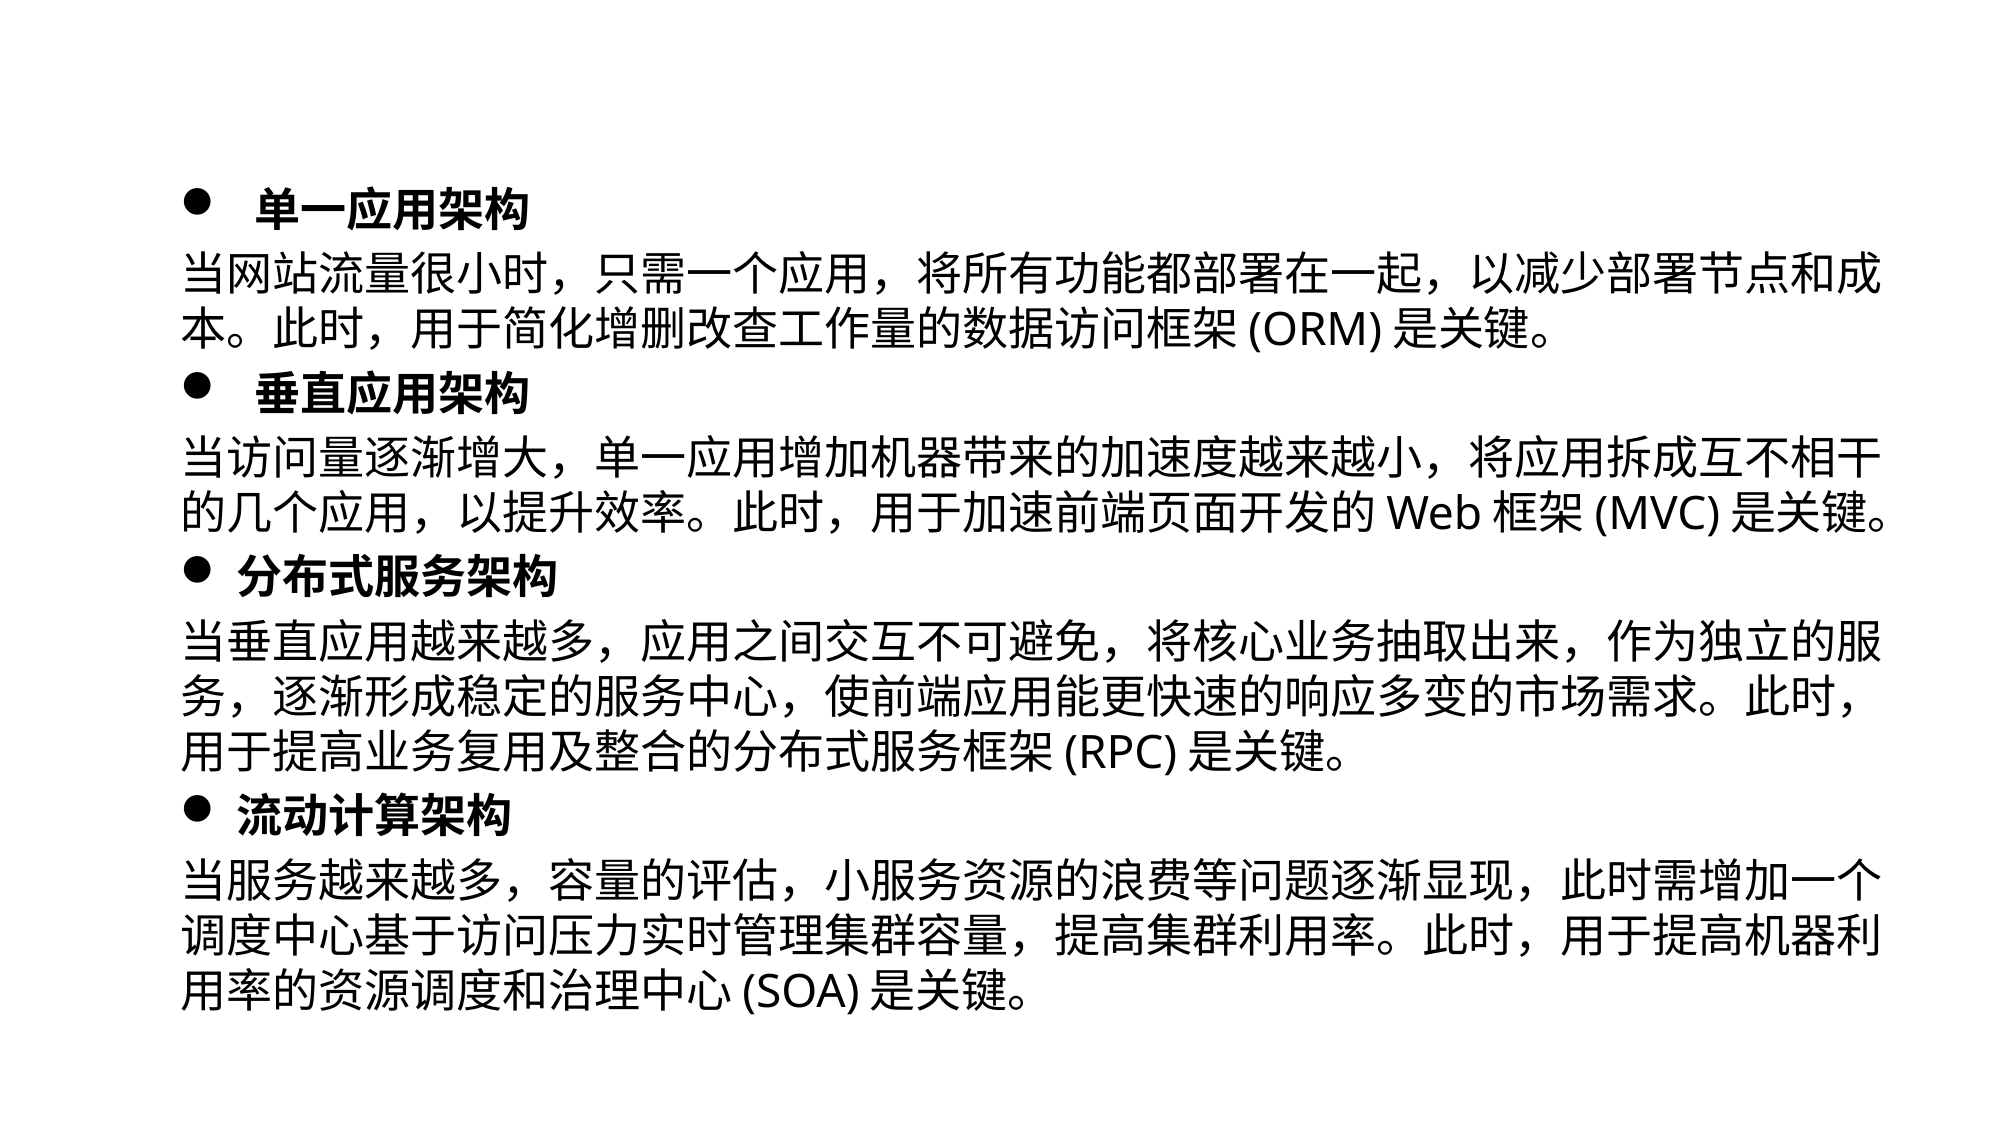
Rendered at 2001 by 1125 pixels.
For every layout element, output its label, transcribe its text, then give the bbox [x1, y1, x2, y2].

list 单一应用架构 当网站流量很小时，只需一个应用，将所有功能都部署在一起，以减少部署节点和成本。此时，用于简化增删改查工作量的数据访问框架(ORM)是关键。 垂直应用架构 当访问量逐渐增大，单一应用增加机器带来的加速度越来越小，将应用拆成互不相干的几个应用，以提升效率。此时，用于加速前端页面开发的Web框架(MVC)是关键。 分布式服务架构 当垂直应用越来越多，应用之间交互不可避免，将核心业务抽取出来，作为独立的服务，逐渐形成稳定的服务中心，使前端应用能更快速的响应多变的市场需求。此时，用于提高业务复用及整合的分布式服务框架(RPC)是关键。 流动计算架构 当服务越来越多，容量的评估，小服务资源的浪费等问题逐渐显现，此时需增加一个调度中心基于访问压力实时管理集群容量，提高集群利用率。此时，用于提高机器利用率的资源调度和治理中心(SOA)是关键。 [99, 172, 1900, 1077]
